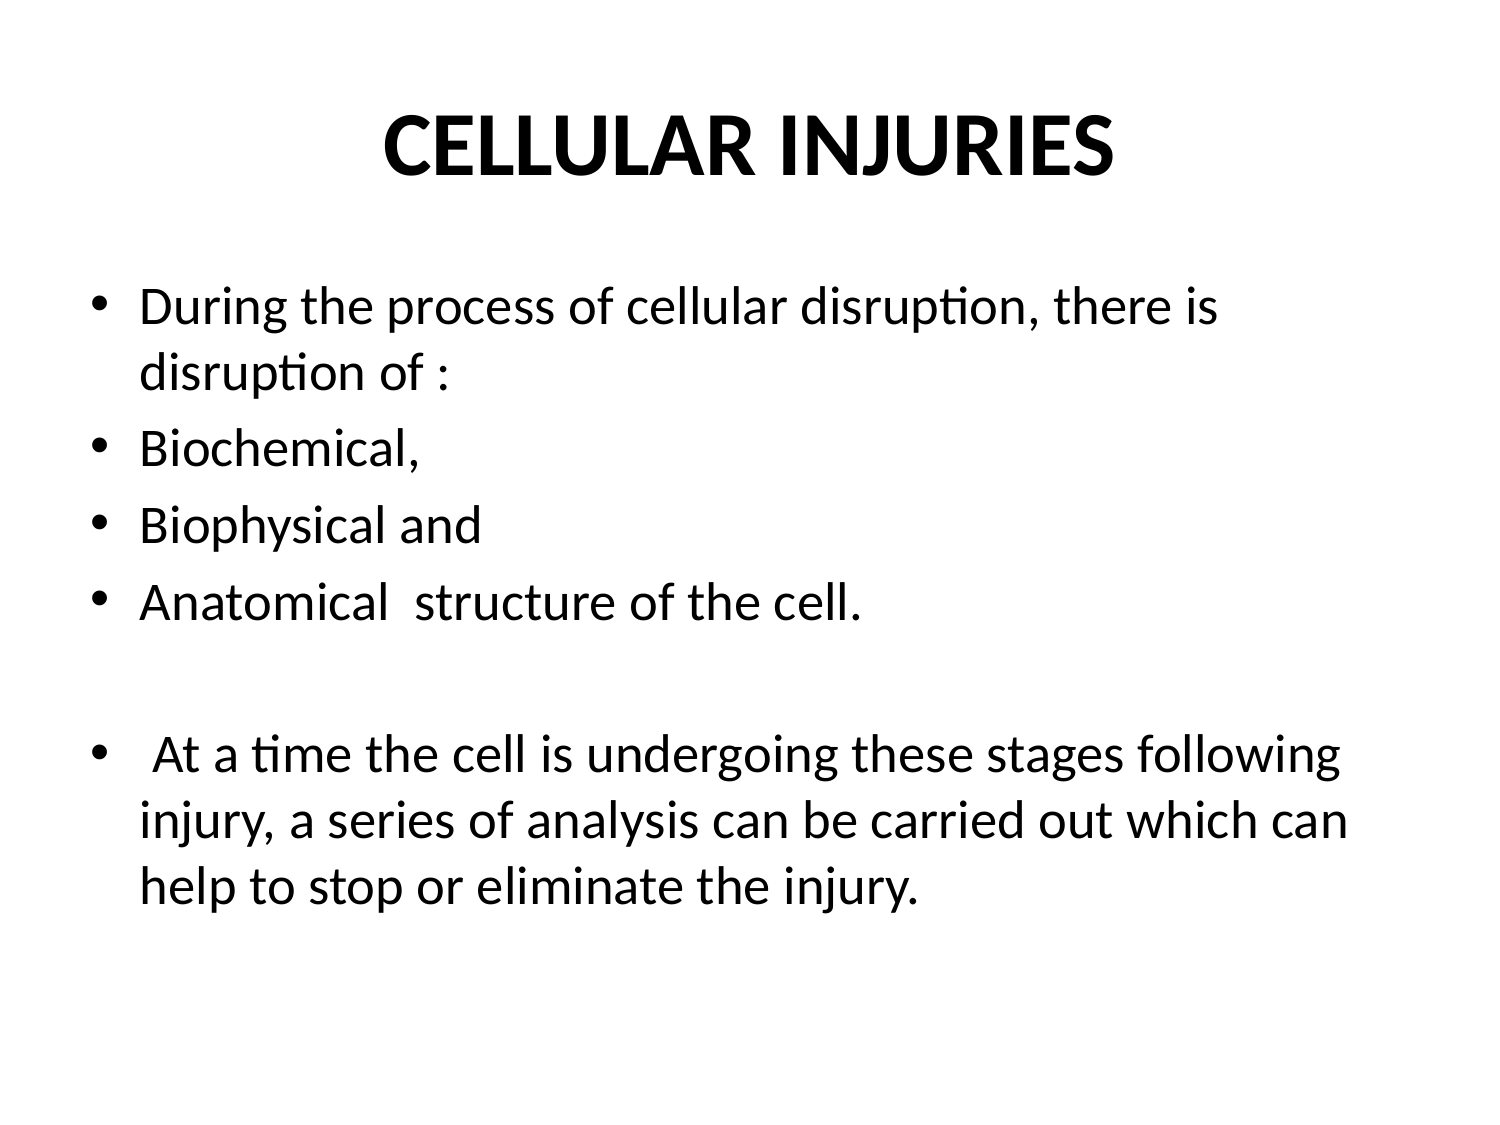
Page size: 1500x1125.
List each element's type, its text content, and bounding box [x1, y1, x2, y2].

title CELLULAR INJURIES [75, 45, 1425, 233]
list During the process of cellular disruption, there is disruption of : Biochemical, Biophysical and Anatomical structure of the cell. At a time the cell is undergoing these stages following injury, a series of analysis can be carried out which can help to stop or eliminate the injury. [75, 262, 1425, 1005]
